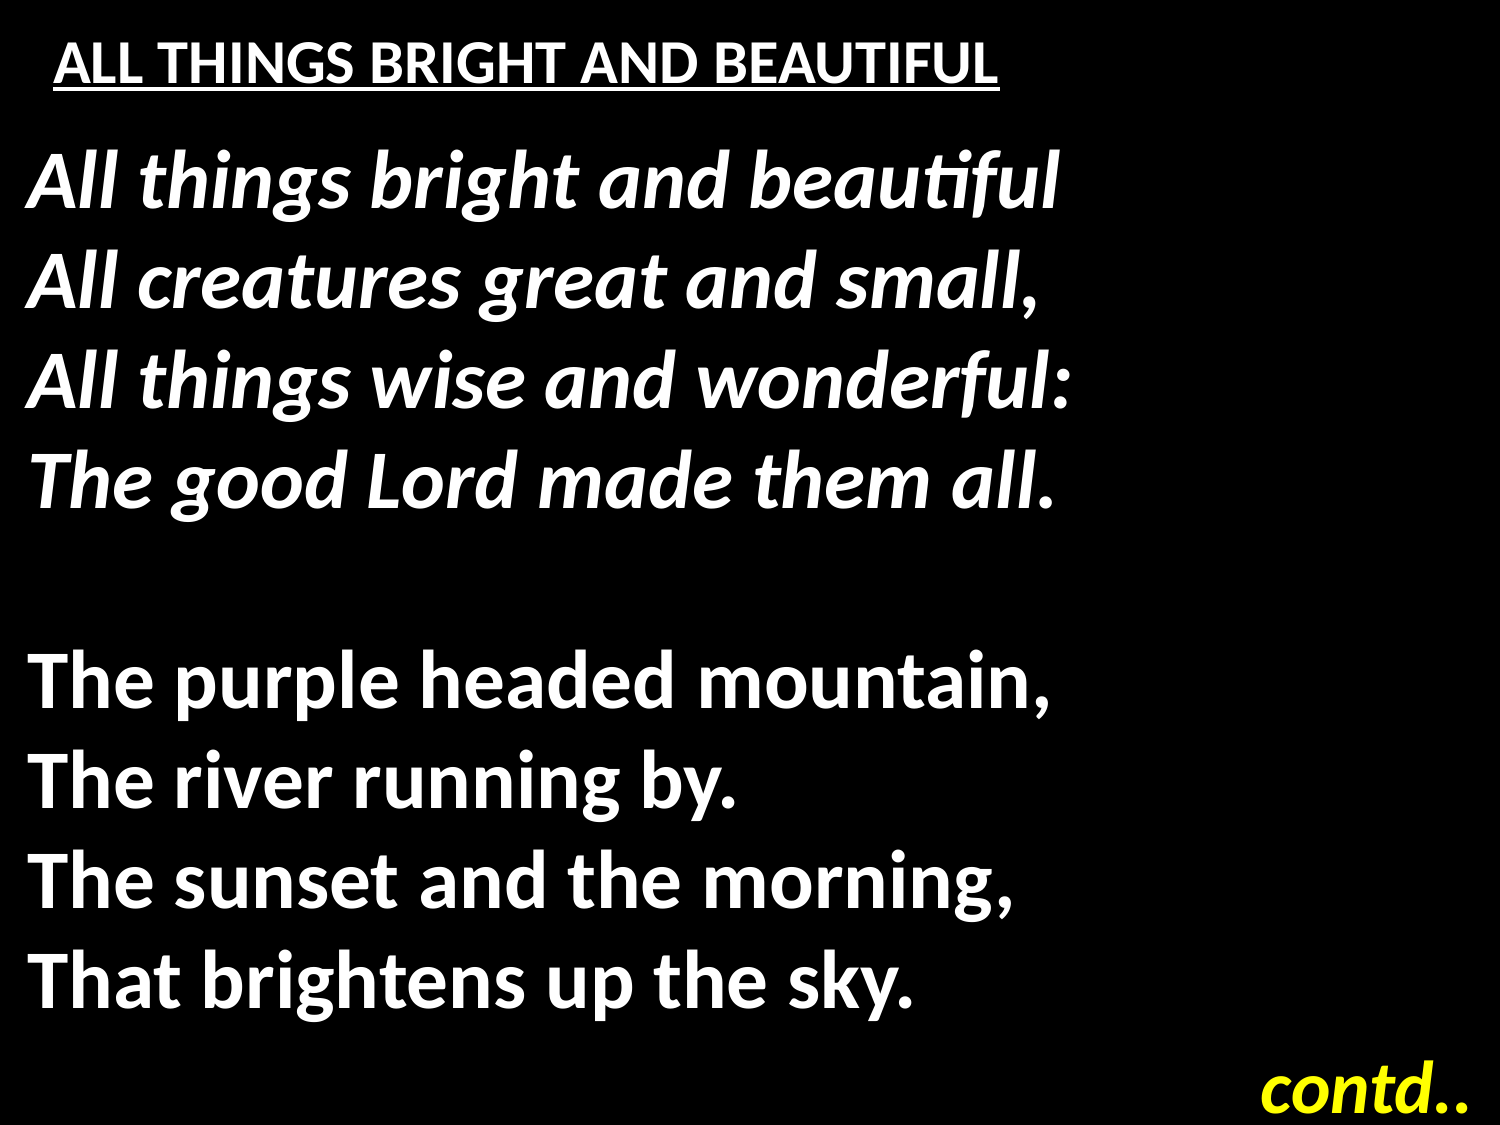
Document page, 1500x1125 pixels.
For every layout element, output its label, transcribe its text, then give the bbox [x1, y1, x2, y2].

title ALL THINGS BRIGHT AND BEAUTIFUL [10, 0, 1490, 117]
text_box contd.. [1245, 1042, 1500, 1125]
list All things bright and beautiful All creatures great and small, All things wise and wonderful: The good Lord made them all. The purple headed mountain, The river running by. The sunset and the morning, That brightens up the sky. [8, 125, 1489, 1116]
